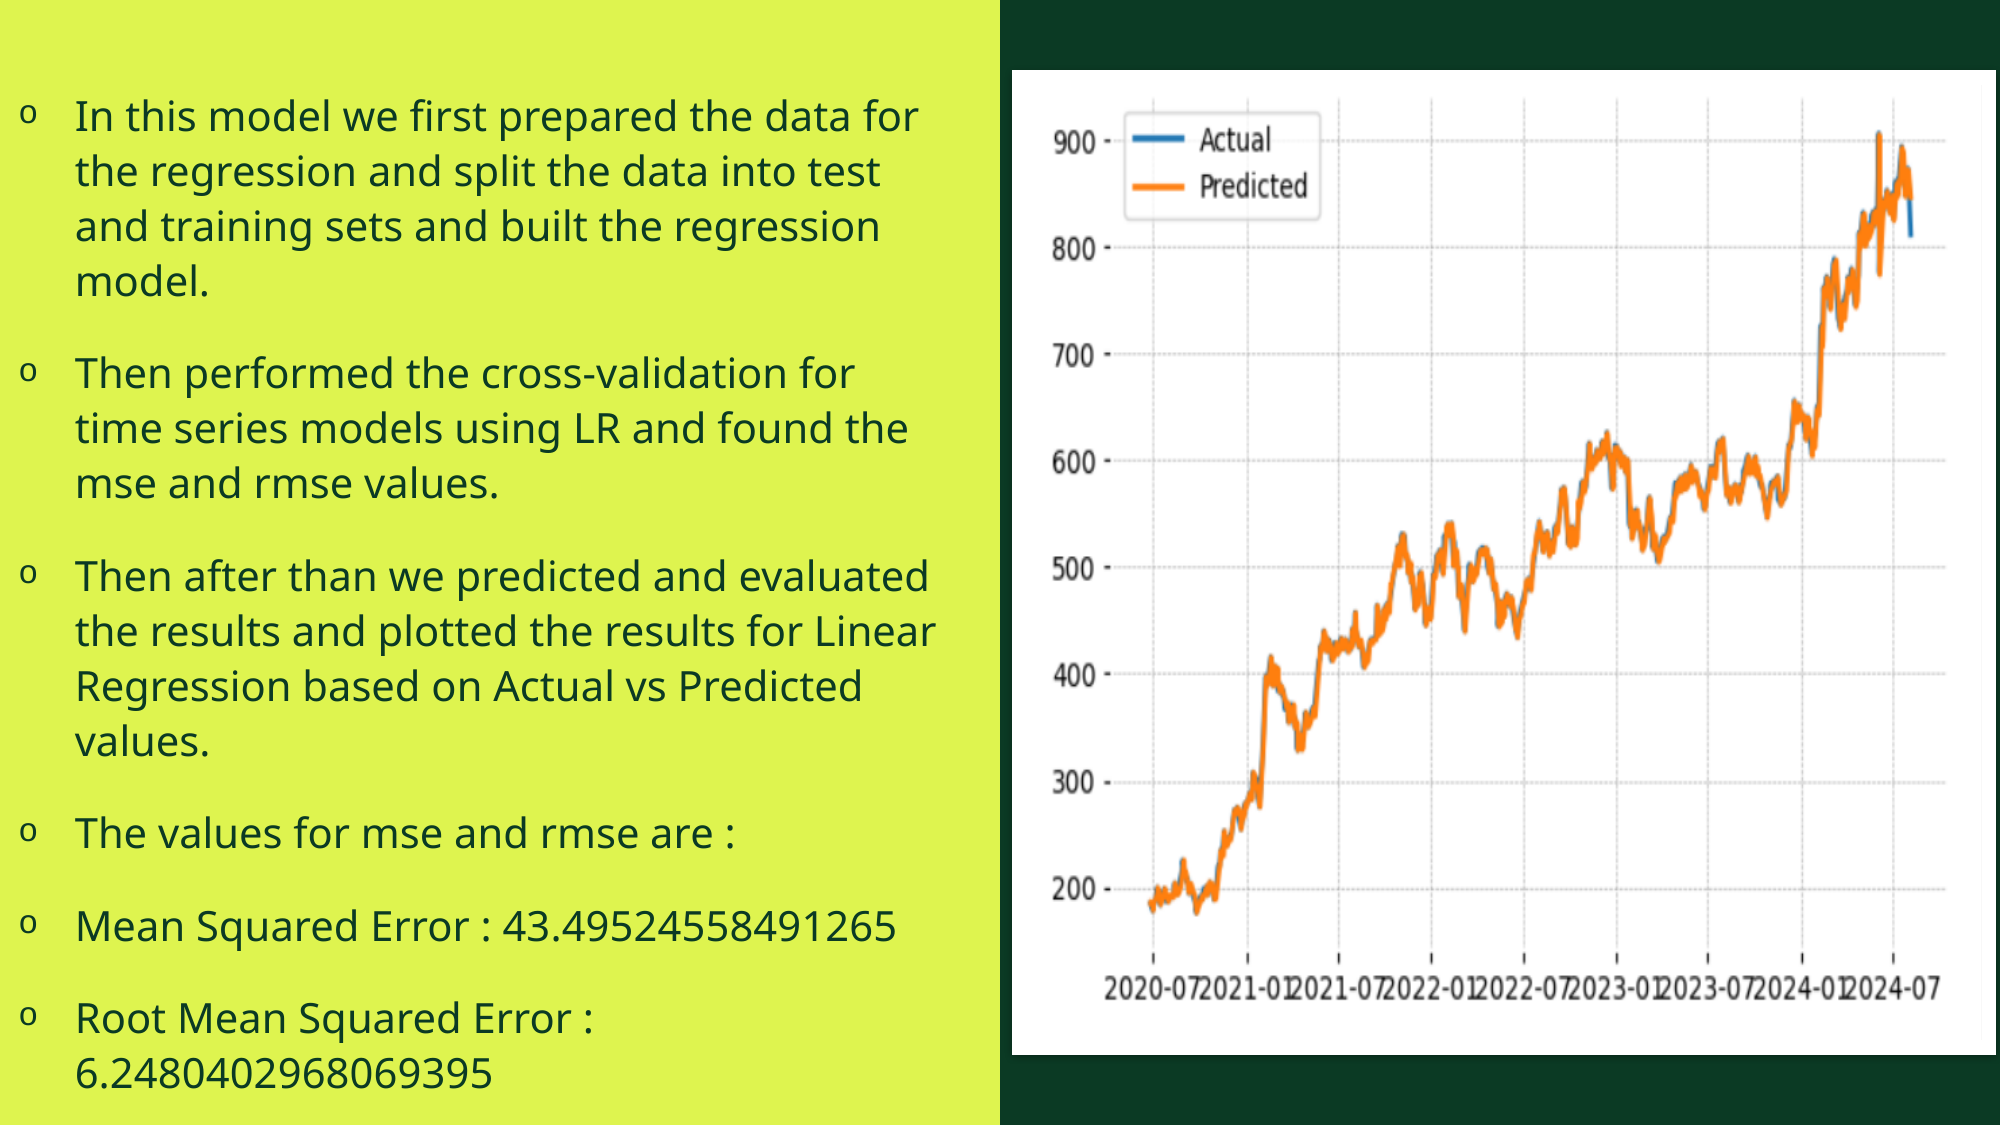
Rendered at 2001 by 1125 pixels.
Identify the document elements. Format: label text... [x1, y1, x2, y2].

picture [1026, 84, 1983, 1041]
list In this model we first prepared the data for the regression and split the data into test and training sets and built the regression model. Then performed the cross-validation for time series models using LR and found the mse and rmse values. Then after than we predicted and evaluated the results and plotted the results for Linear Regression based on Actual vs Predicted values. The values for mse and rmse are : Mean Squared Error : 43.49524558491265 Root Mean Squared Error : 6.2480402968069395 [18, 84, 952, 976]
